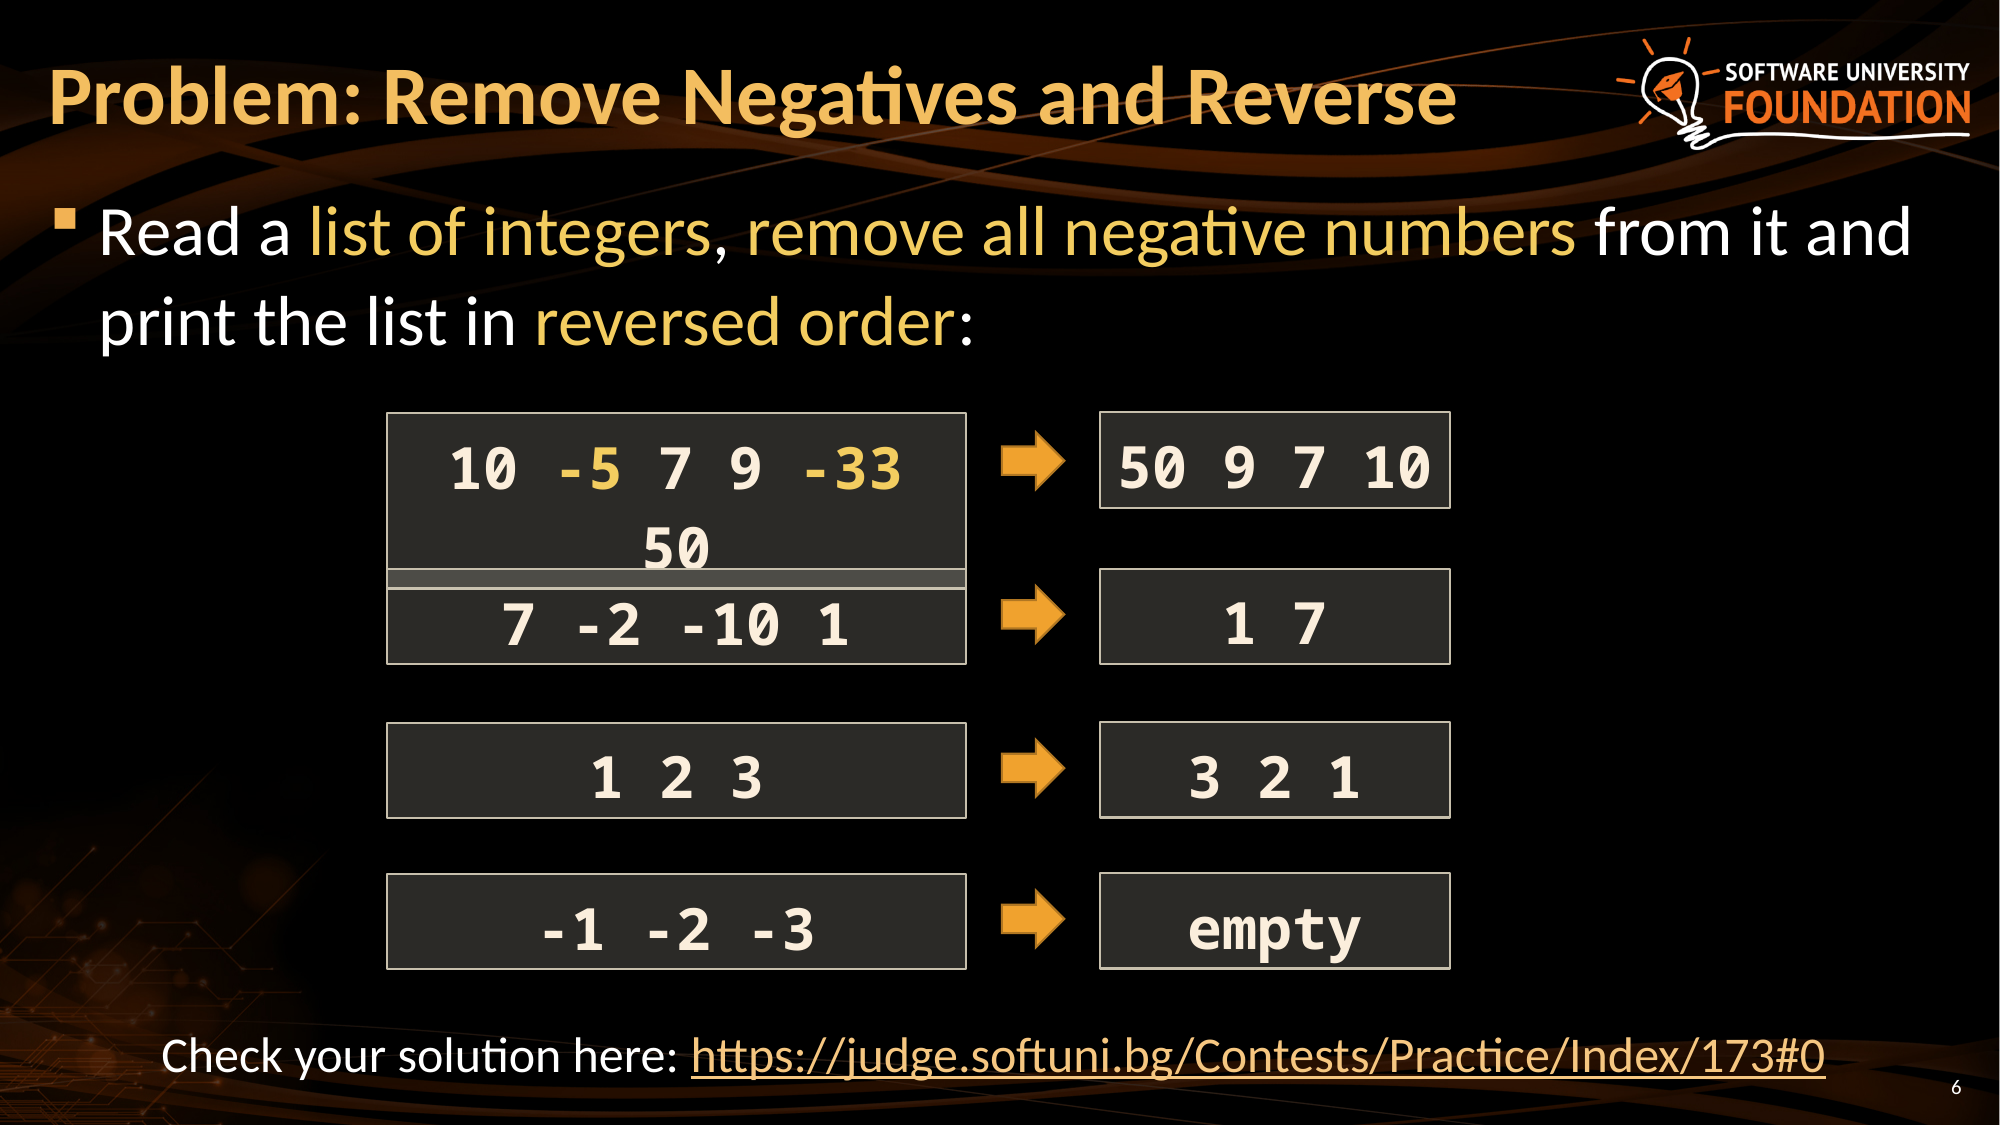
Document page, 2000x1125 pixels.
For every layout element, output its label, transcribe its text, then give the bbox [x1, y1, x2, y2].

text_box 1 2 3 [387, 722, 966, 818]
text_box [1000, 583, 1066, 646]
text_box [1000, 888, 1066, 950]
picture [0, 0, 2000, 1125]
text_box [1000, 429, 1066, 492]
slide_number 6 [1897, 1089, 1968, 1103]
title Problem: Remove Negatives and Reverse [30, 6, 1602, 189]
text_box Check your solution here: https://judge.softuni.bg/Contests/Practice/Index/173#0 [124, 1015, 1863, 1091]
list Read a list of integers, remove all negative numbers from it and print the list in reversed order: [31, 174, 1968, 1089]
text_box 1 7 [1100, 568, 1450, 664]
text_box [1000, 737, 1066, 799]
text_box -1 -2 -3 [387, 873, 966, 969]
text_box 50 9 7 10 [1100, 412, 1450, 508]
text_box 7 -2 -10 1 [387, 569, 966, 665]
text_box 3 2 1 [1100, 722, 1450, 818]
text_box empty [1100, 873, 1450, 969]
text_box 10 -5 7 9 -33 50 [387, 412, 966, 569]
